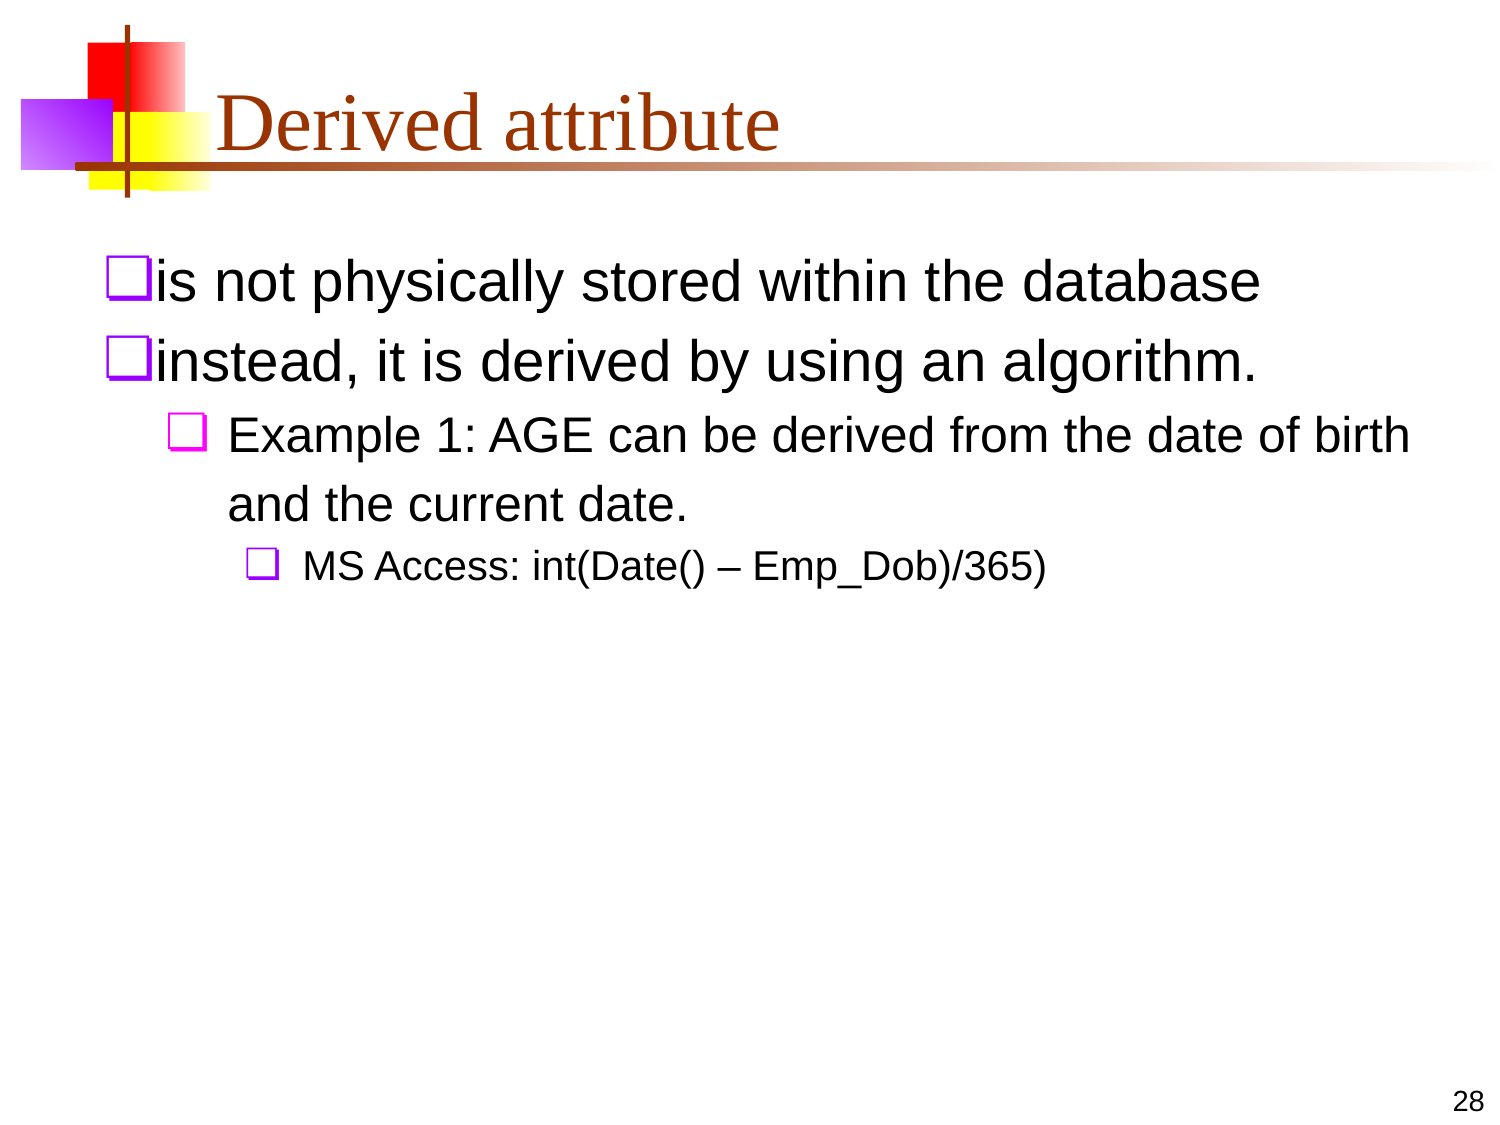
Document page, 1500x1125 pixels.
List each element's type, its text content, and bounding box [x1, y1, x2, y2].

list is not physically stored within the database instead, it is derived by using an algorithm. Example 1: AGE can be derived from the date of birth and the current date. MS Access: int(Date() – Emp_Dob)/365) [62, 224, 1469, 1006]
title Derived attribute [200, 37, 1479, 175]
slide_number 28 [1187, 1050, 1500, 1125]
